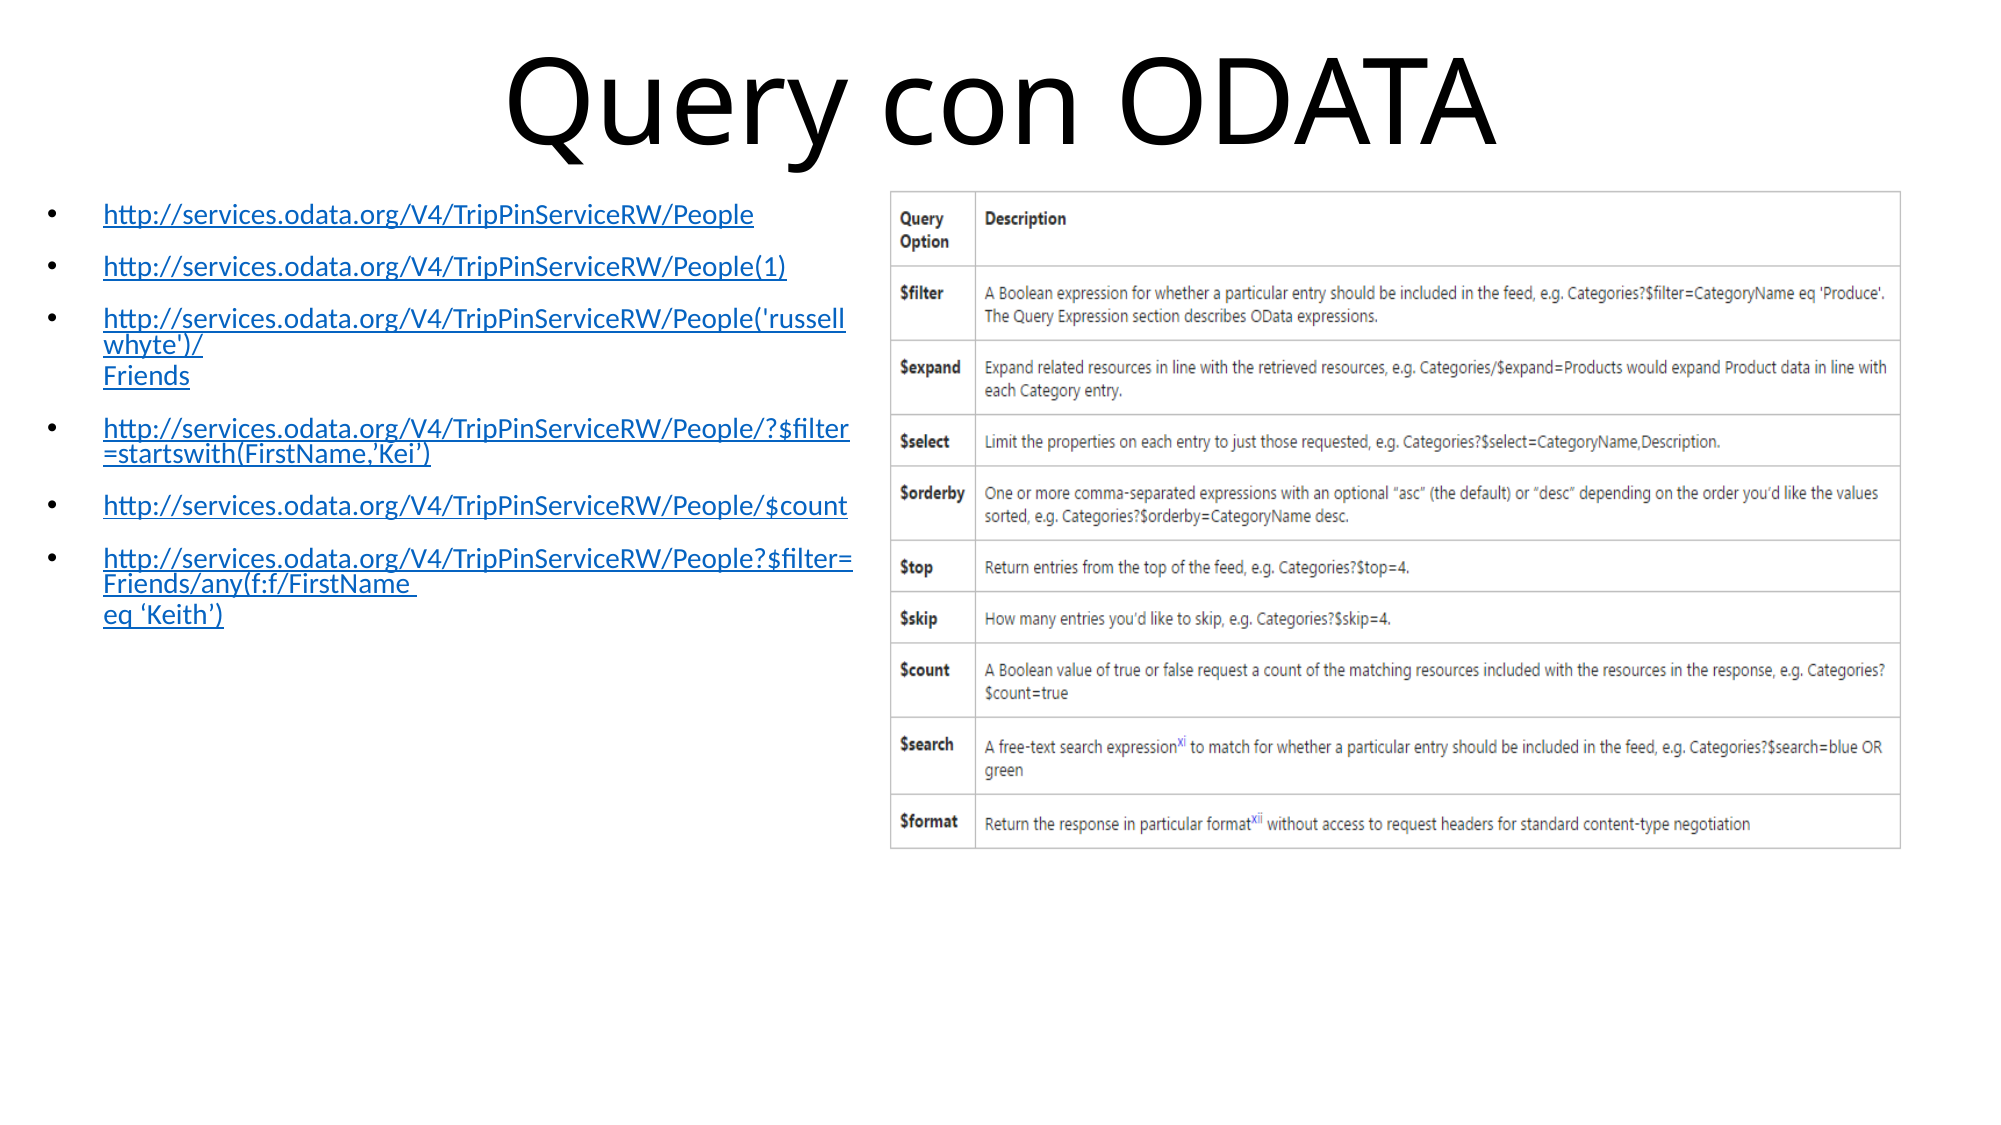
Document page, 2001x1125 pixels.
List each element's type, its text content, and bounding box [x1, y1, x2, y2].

picture [881, 179, 1915, 864]
title Query con ODATA [249, 32, 1750, 178]
subtitle http://services.odata.org/V4/TripPinServiceRW/People http://services.odata.org/V4/TripPinServiceRW/People(1) http://services.odata.org/V4/TripPinServiceRW/People('russellwhyte')/Friends http://services.odata.org/V4/TripPinServiceRW/People/?$filter=startswith(FirstName,’Kei’) http://services.odata.org/V4/TripPinServiceRW/People/$count http://services.odata.org/V4/TripPinServiceRW/People?$filter=Friends/any(f:f/FirstName eq ‘Keith’) [32, 191, 879, 580]
